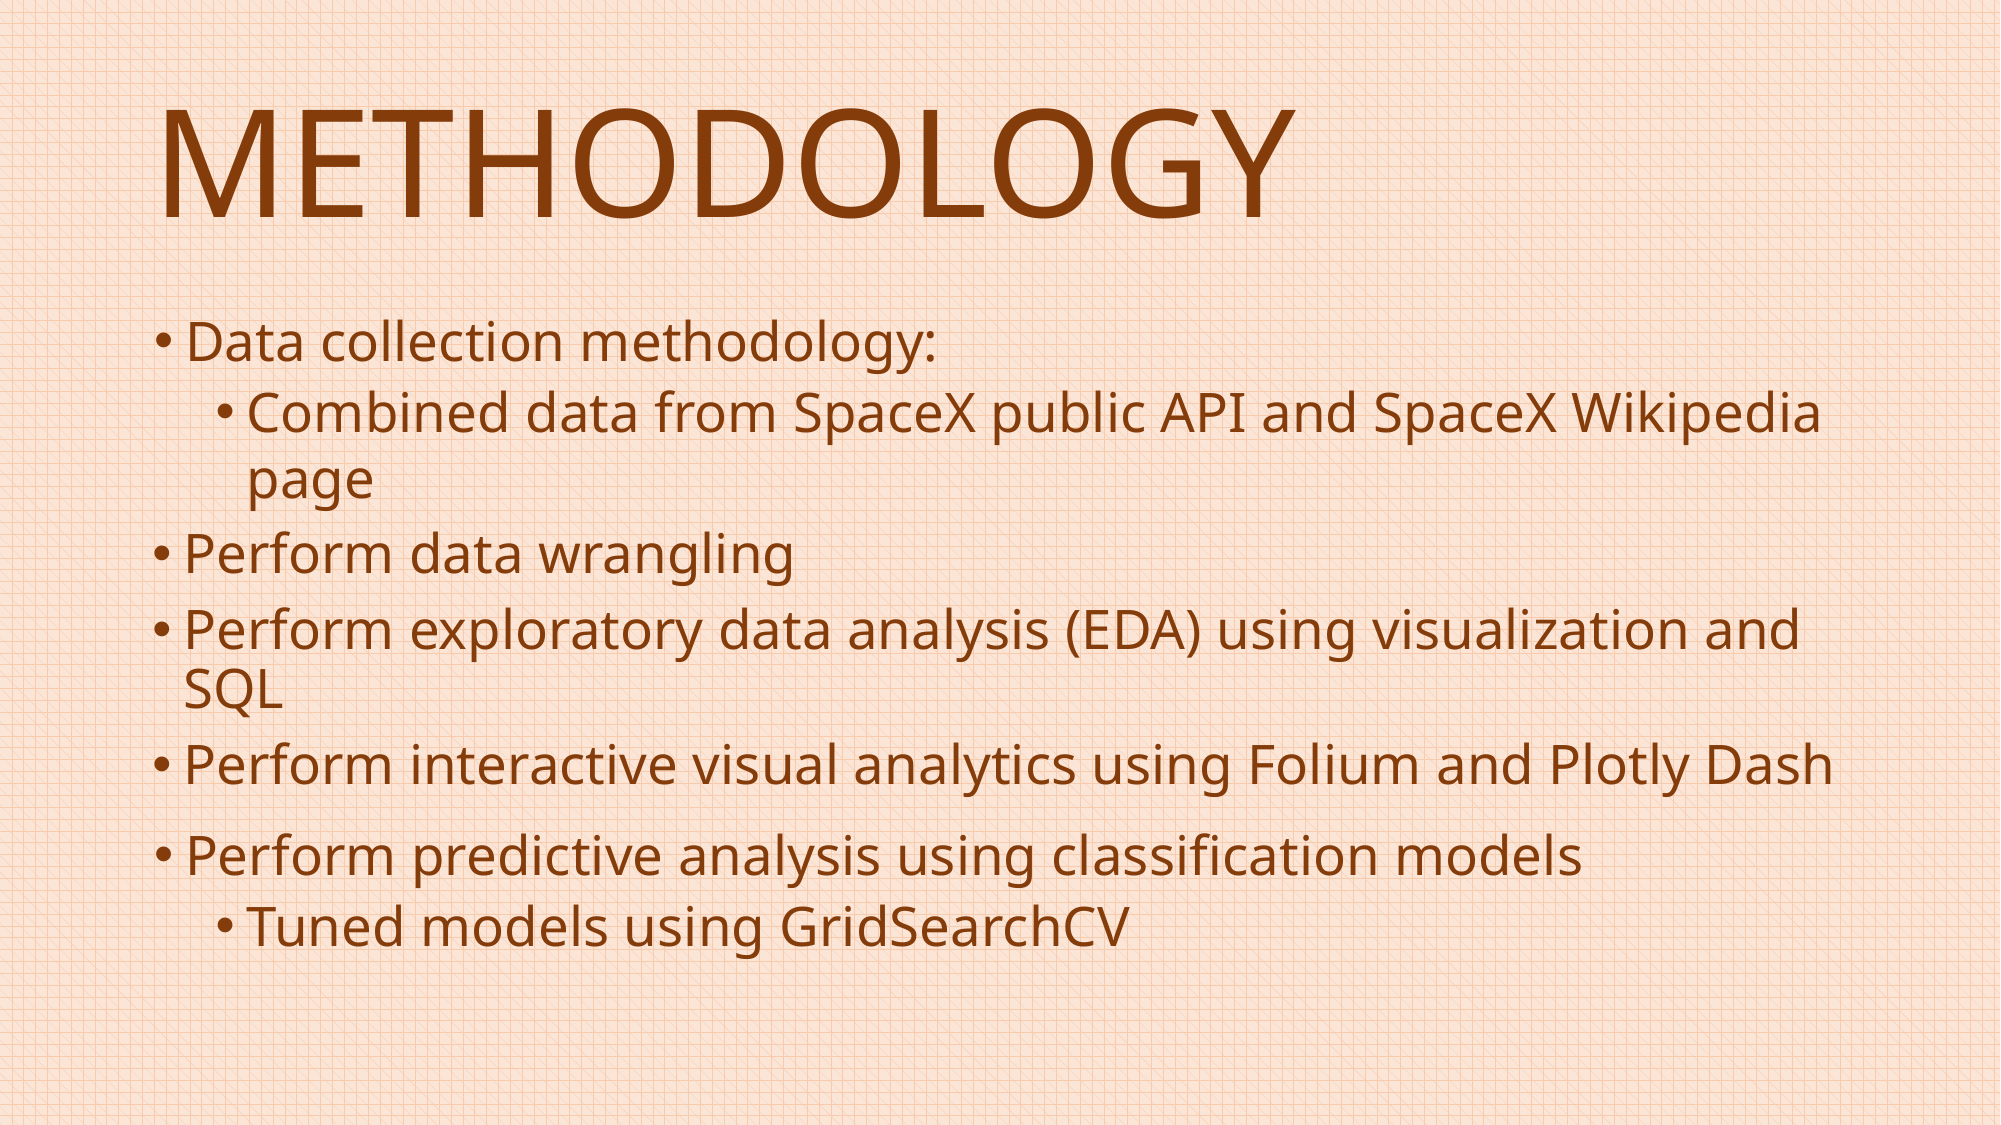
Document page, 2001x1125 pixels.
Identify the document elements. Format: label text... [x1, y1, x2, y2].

list Data collection methodology: Combined data from SpaceX public API and SpaceX Wikipedia page Perform data wrangling Perform exploratory data analysis (EDA) using visualization and SQL Perform interactive visual analytics using Folium and Plotly Dash Perform predictive analysis using classification models Tuned models using GridSearchCV [137, 299, 1863, 1014]
title METHODOLOGY [137, 59, 1863, 278]
